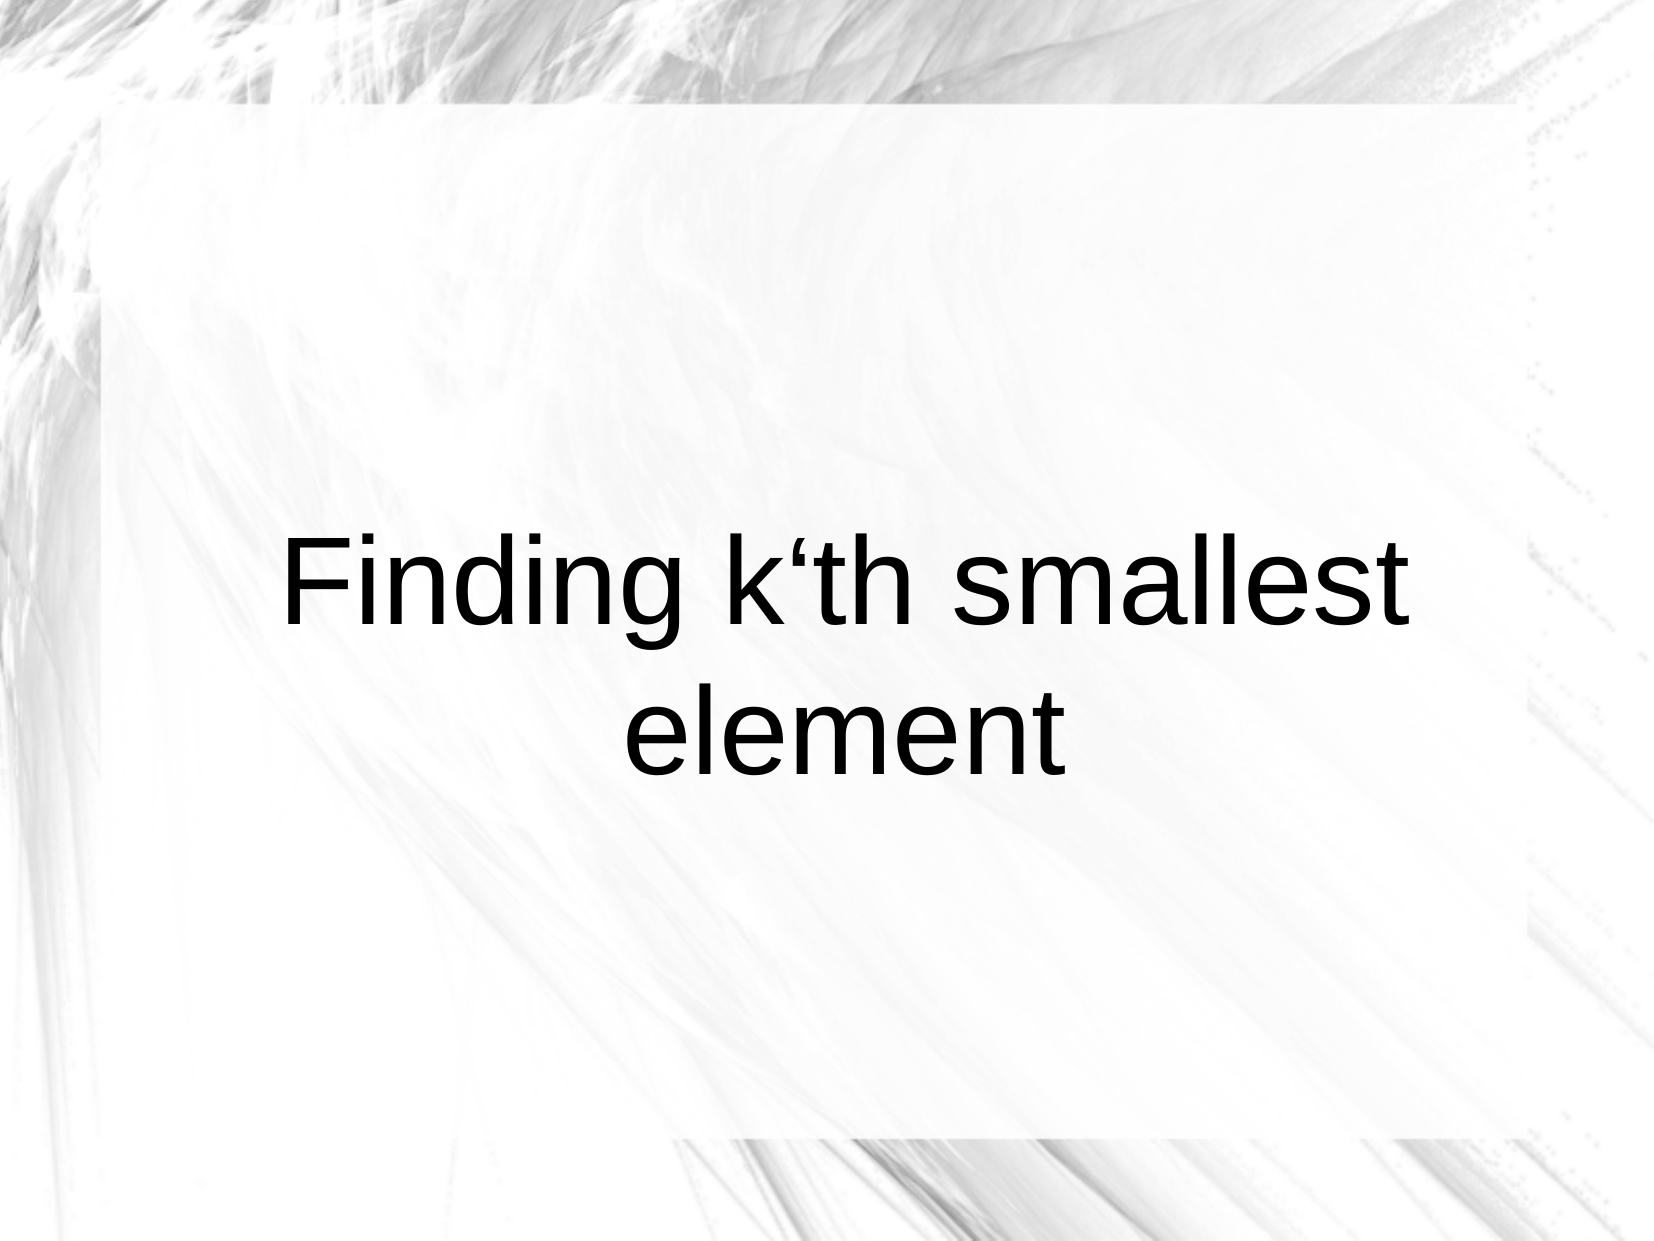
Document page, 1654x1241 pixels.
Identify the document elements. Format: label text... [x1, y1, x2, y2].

picture [0, 0, 1654, 1241]
list Finding k‘th smallest element [118, 319, 1571, 1102]
